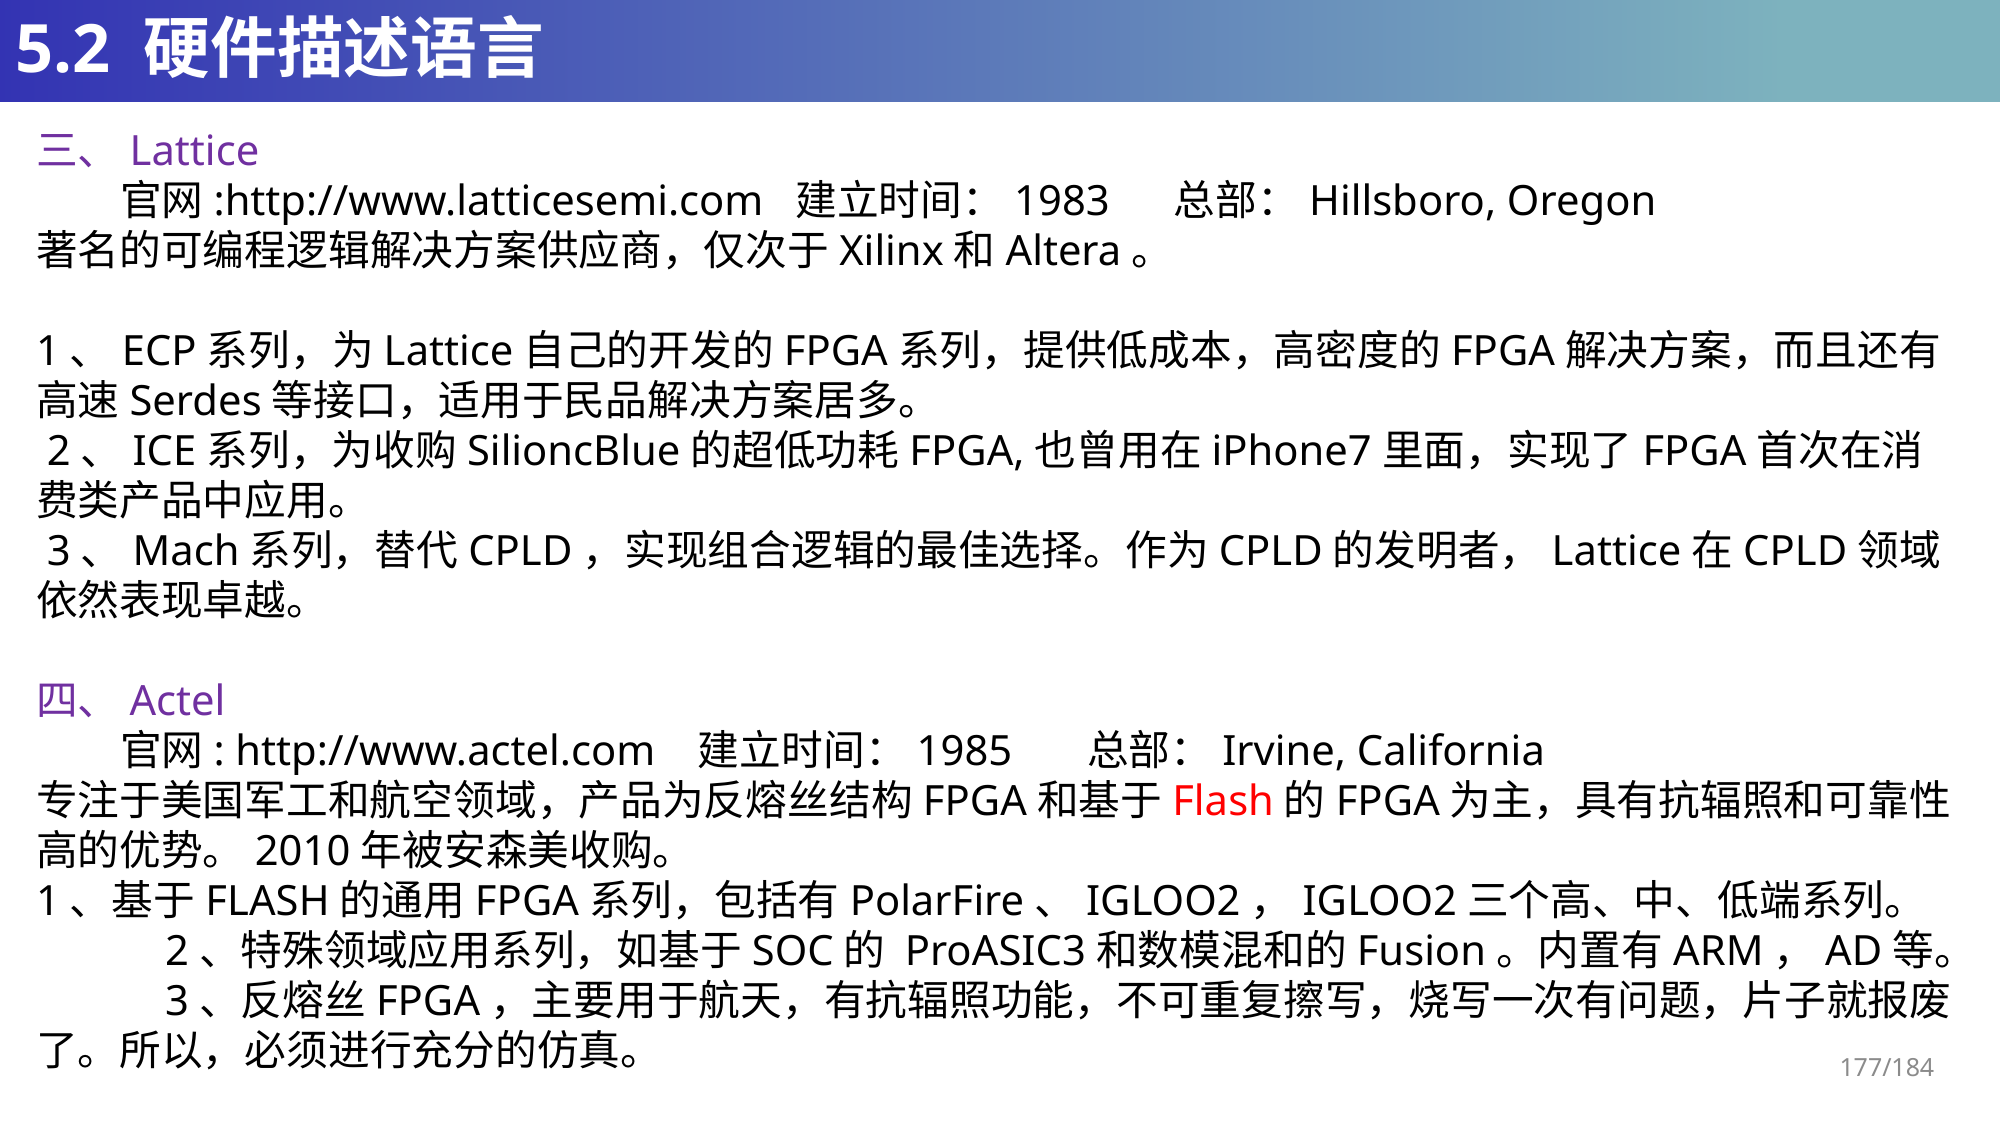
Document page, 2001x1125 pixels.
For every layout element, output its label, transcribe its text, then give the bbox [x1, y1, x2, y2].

title 5.2 硬件描述语言 [0, 0, 2000, 102]
text_box 三、Lattice 官网:http://www.latticesemi.com 建立时间：1983 总部：Hillsboro, Oregon 著名的可编程逻辑解决方案供应商，仅次于Xilinx和Altera。 1、ECP系列，为Lattice自己的开发的FPGA系列，提供低成本，高密度的FPGA解决方案，而且还有高速Serdes等接口，适用于民品解决方案居多。 2、ICE系列，为收购SilioncBlue的超低功耗FPGA,也曾用在iPhone7里面，实现了FPGA首次在消费类产品中应用。 3、Mach系列，替代CPLD，实现组合逻辑的最佳选择。作为CPLD的发明者，Lattice在CPLD领域依然表现卓越。 四、Actel 官网: http://www.actel.com 建立时间：1985 总部：Irvine, California 专注于美国军工和航空领域，产品为反熔丝结构FPGA和基于Flash的FPGA为主，具有抗辐照和可靠性高的优势。2010年被安森美收购。 1、基于FLASH的通用FPGA系列，包括有PolarFire、IGLOO2，IGLOO2三个高、中、低端系列。 2、特殊领域应用系列，如基于SOC的 ProASIC3和数模混和的Fusion。内置有ARM，AD等。 3、反熔丝FPGA，主要用于航天，有抗辐照功能，不可重复擦写，烧写一次有问题，片子就报废了。所以，必须进行充分的仿真。 [21, 116, 1979, 1125]
slide_number 177/184 [1753, 1038, 1950, 1099]
